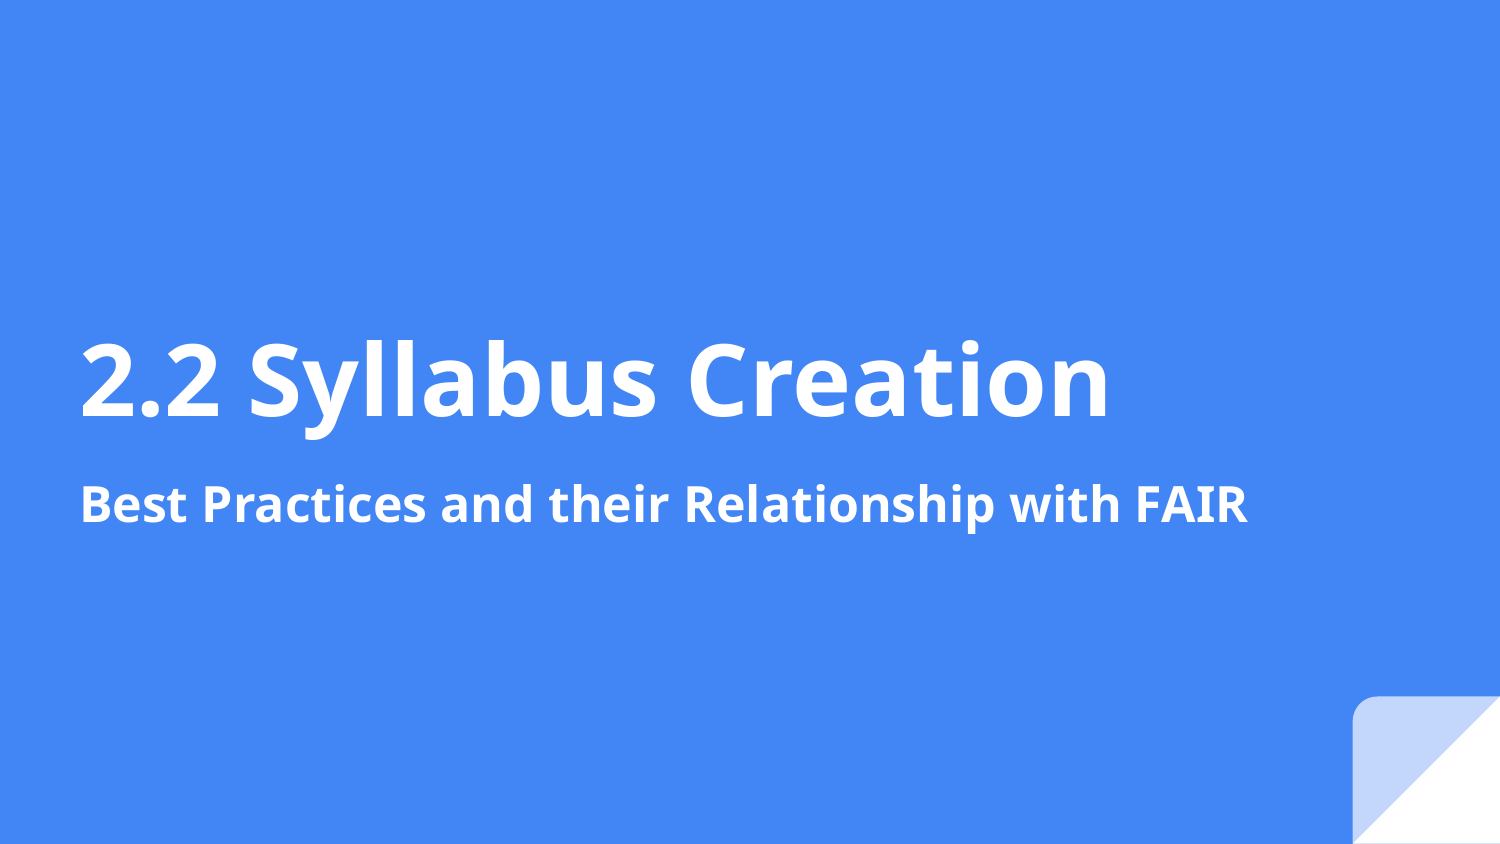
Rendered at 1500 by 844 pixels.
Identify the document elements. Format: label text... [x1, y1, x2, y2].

title 2.2 Syllabus Creation [64, 298, 1413, 452]
subtitle Best Practices and their Relationship with FAIR [64, 457, 1413, 529]
